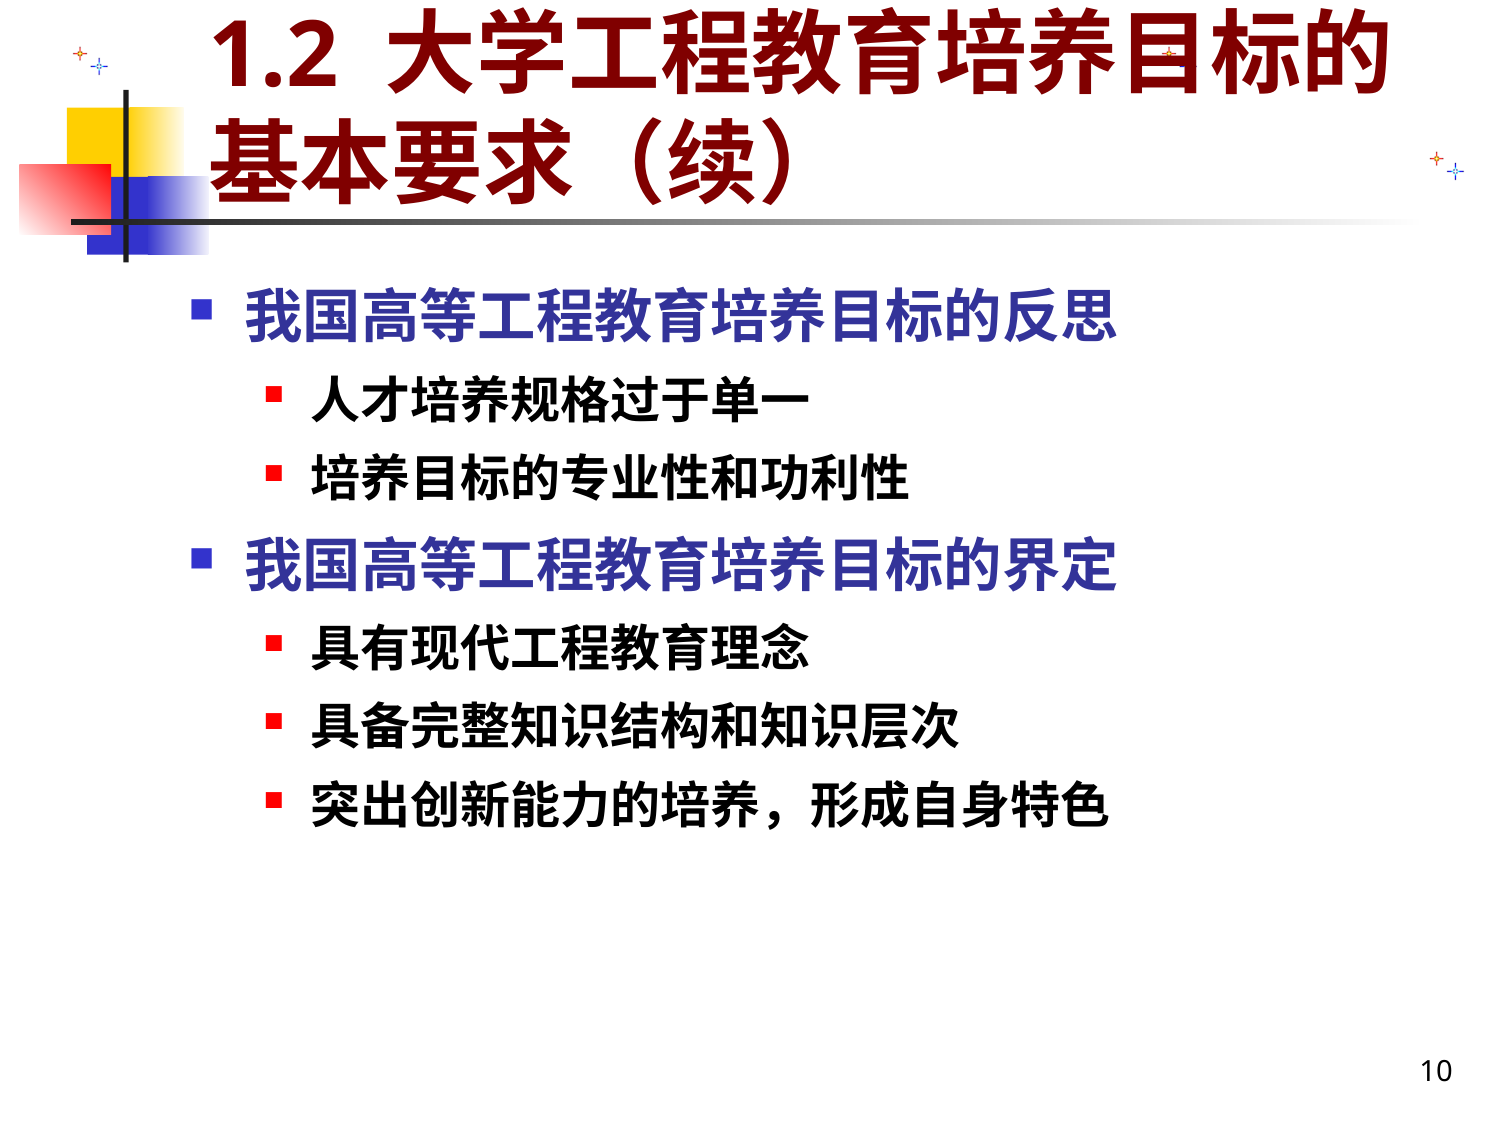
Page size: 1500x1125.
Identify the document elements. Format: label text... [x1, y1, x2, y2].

picture [1151, 42, 1202, 85]
title 1.2 大学工程教育培养目标的基本要求（续） [193, 85, 1472, 223]
picture [62, 42, 113, 93]
list 我国高等工程教育培养目标的反思 人才培养规格过于单一 培养目标的专业性和功利性 我国高等工程教育培养目标的界定 具有现代工程教育理念 具备完整知识结构和知识层次 突出创新能力的培养，形成自身特色 [173, 264, 1449, 940]
slide_number 10 [1154, 1023, 1468, 1100]
